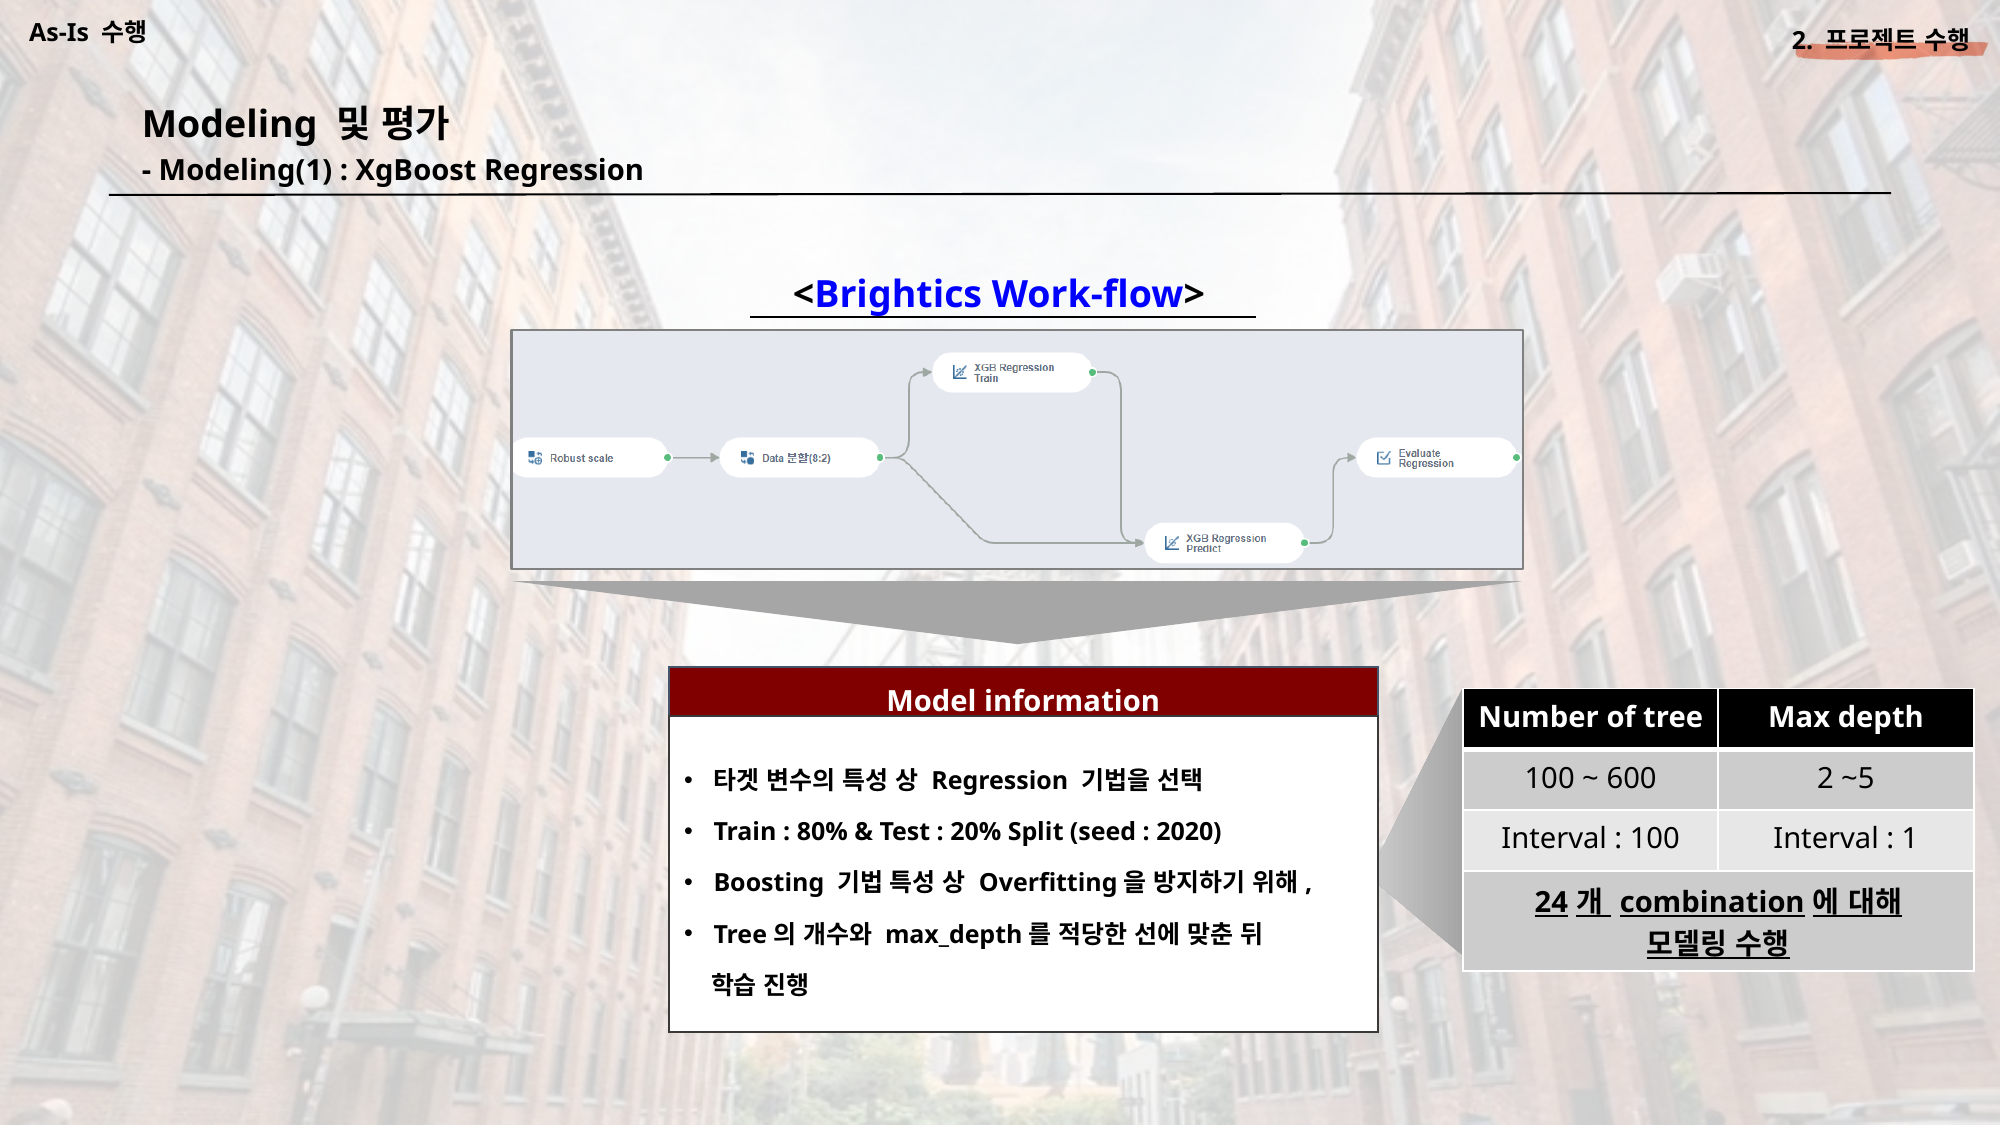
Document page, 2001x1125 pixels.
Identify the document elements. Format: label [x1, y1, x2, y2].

text_box [108, 92, 1892, 199]
text_box [669, 666, 1378, 1033]
picture [0, 0, 2000, 1125]
text_box [749, 262, 1256, 318]
